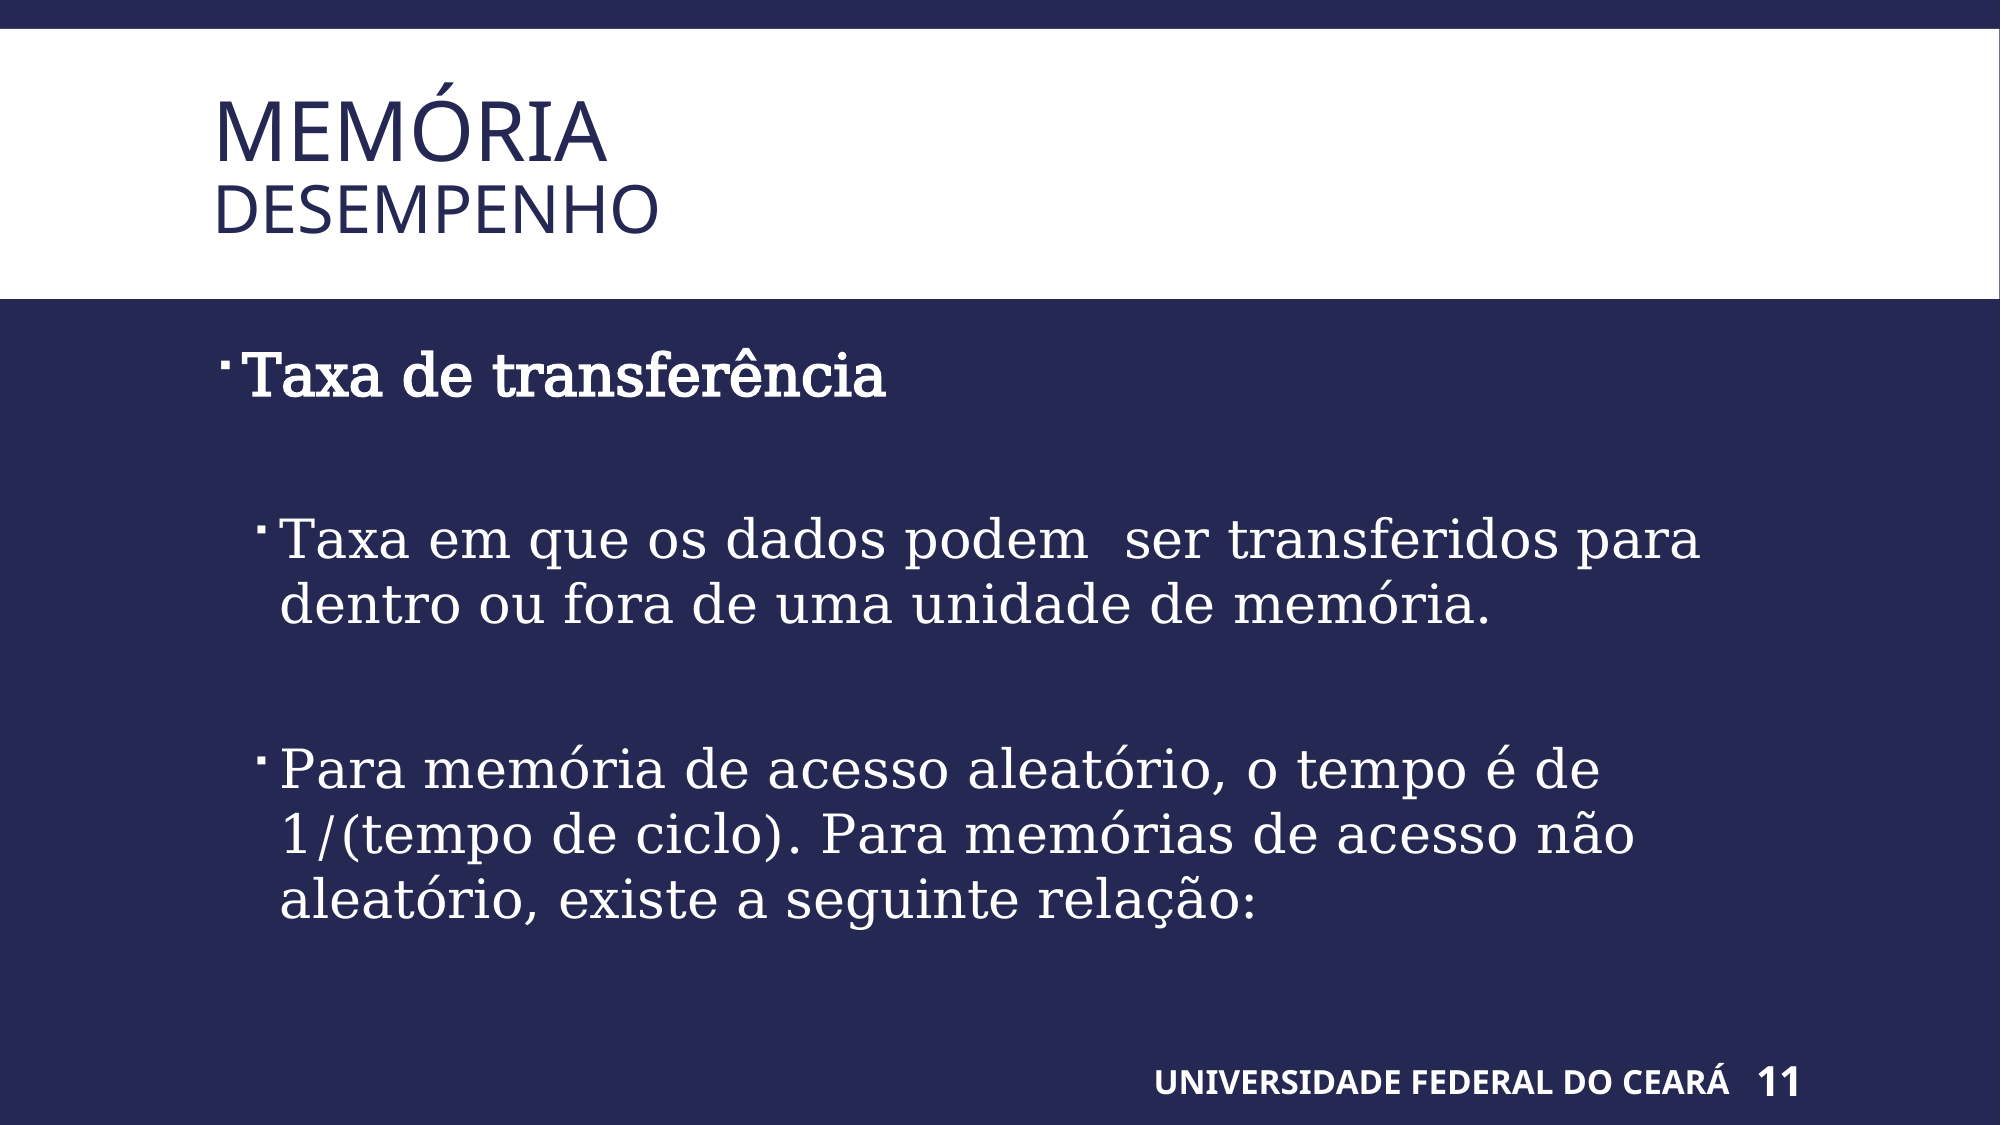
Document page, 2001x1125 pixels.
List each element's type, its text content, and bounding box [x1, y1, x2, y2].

list Taxa de transferência Taxa em que os dados podem ser transferidos para dentro ou fora de uma unidade de memória. Para memória de acesso aleatório, o tempo é de 1/(tempo de ciclo). Para memórias de acesso não aleatório, existe a seguinte relação: [197, 329, 1803, 1020]
title Memória Desempenho [197, 46, 1803, 295]
footer UNIVERSIDADE FEDERAL DO CEARÁ [918, 1053, 1746, 1114]
slide_number 11 [1748, 1053, 1904, 1114]
